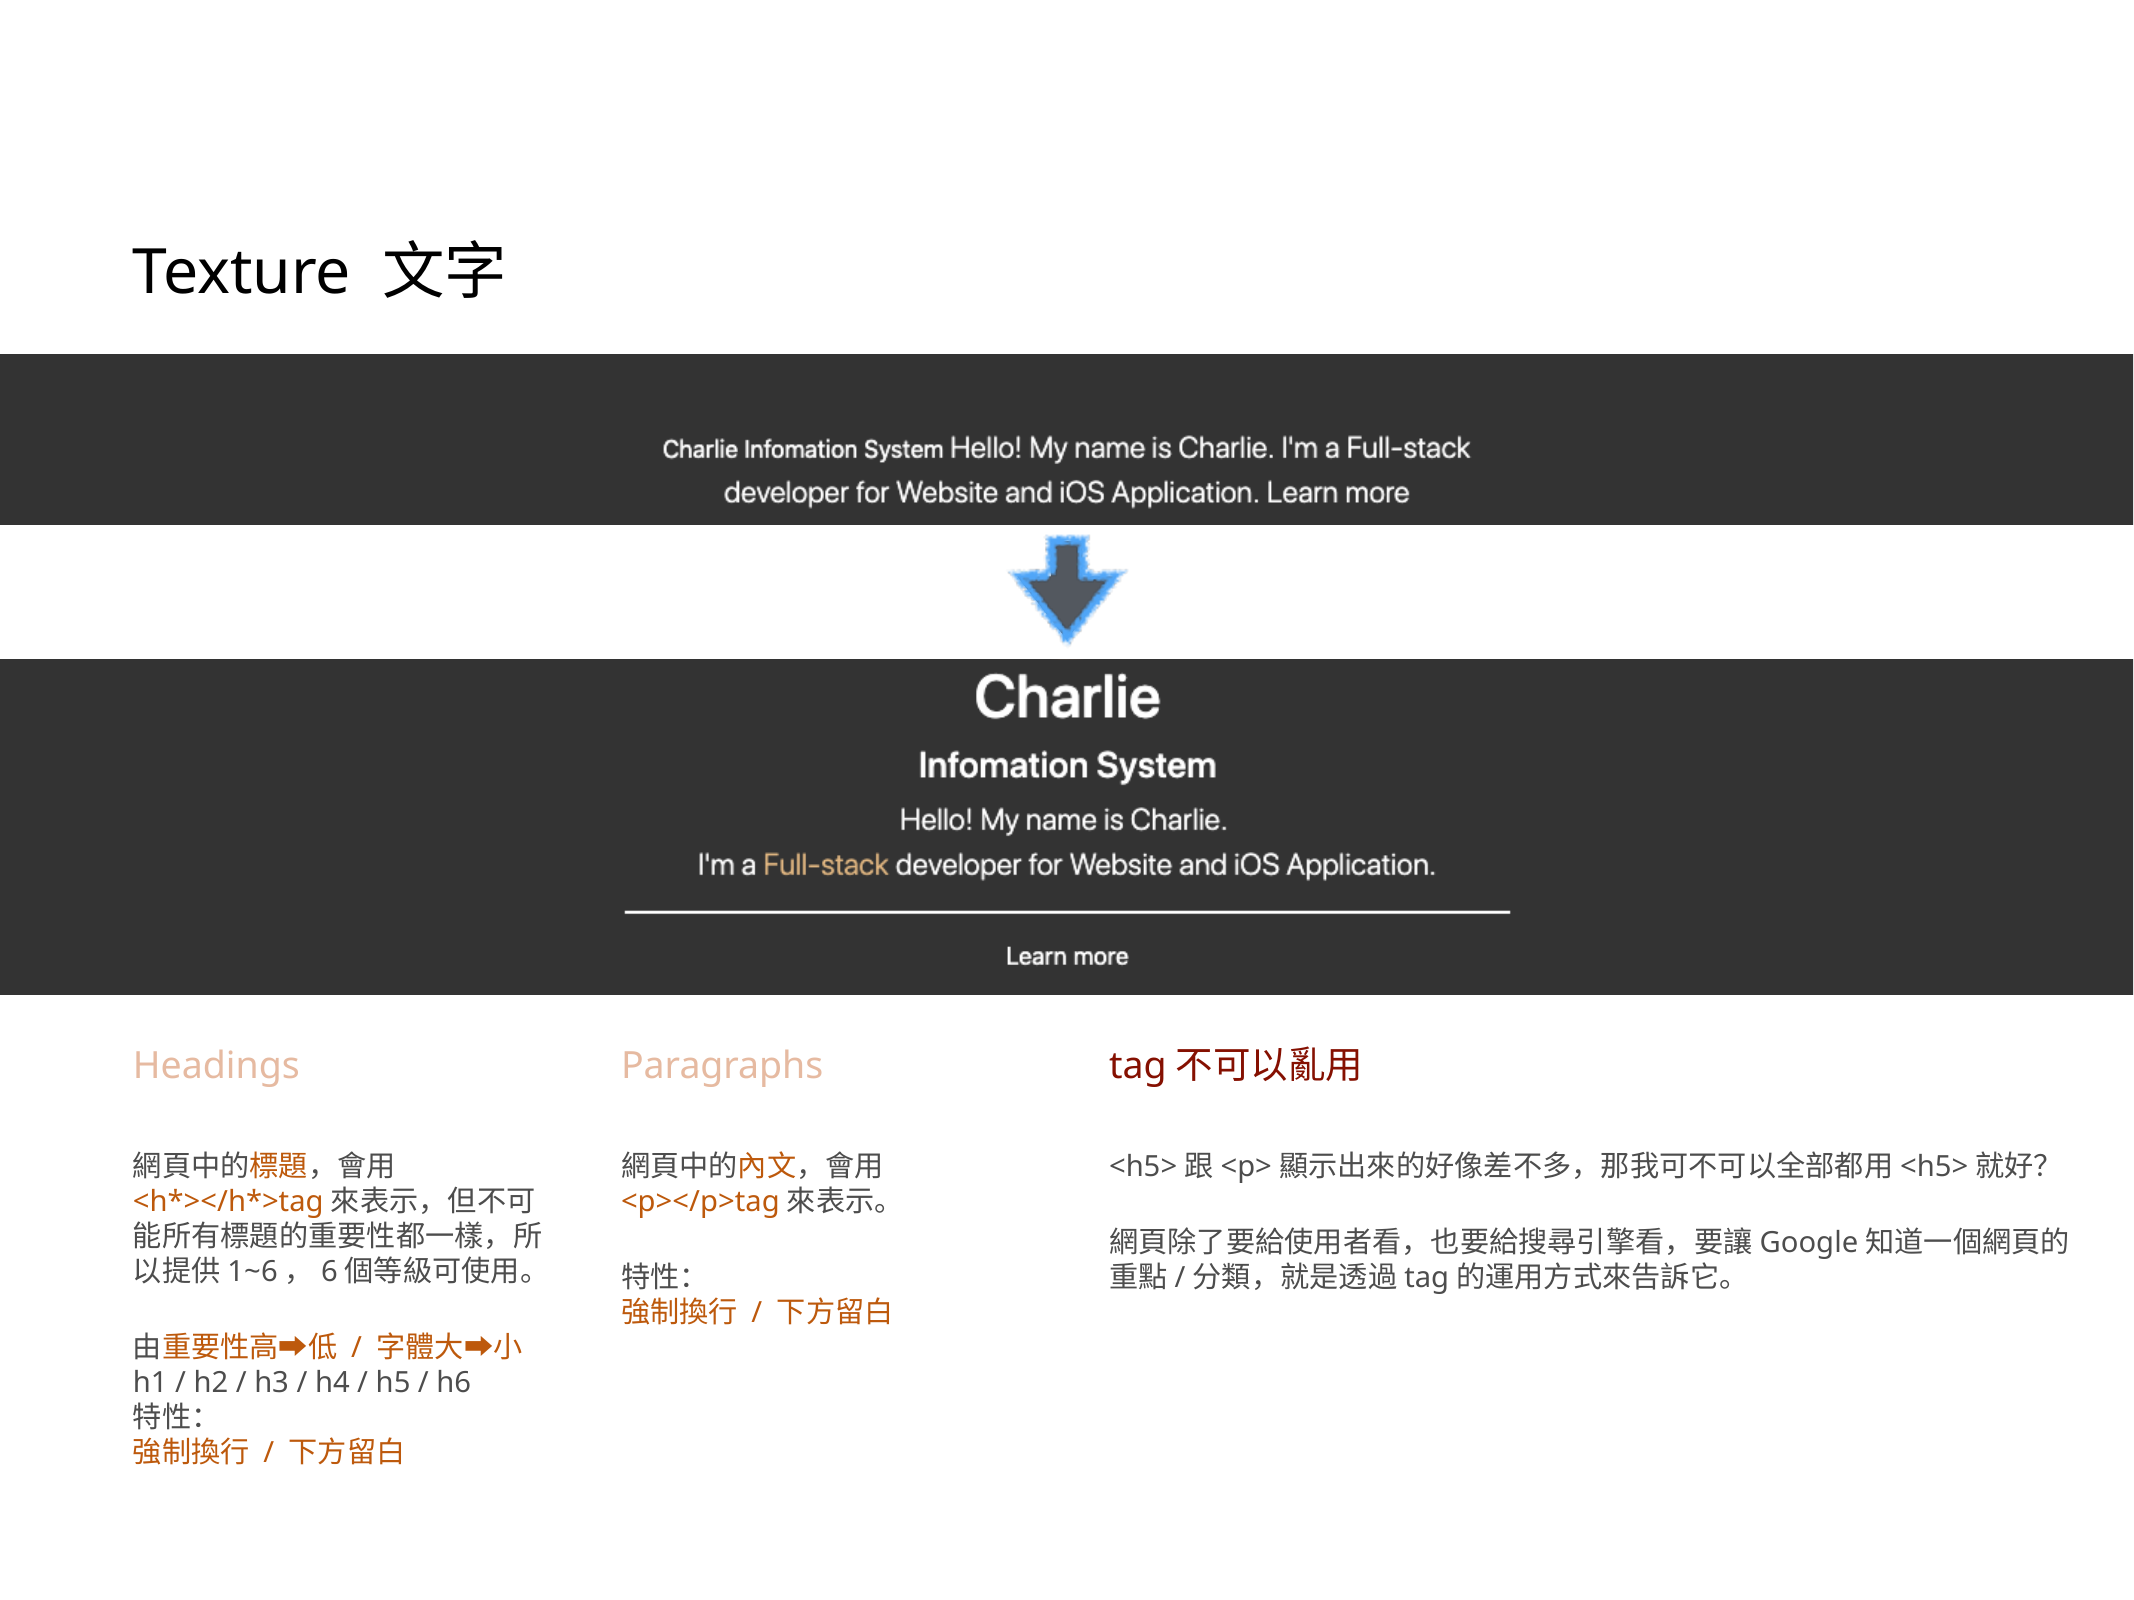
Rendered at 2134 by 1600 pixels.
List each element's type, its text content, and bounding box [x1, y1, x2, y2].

list Paragraphs [620, 1021, 1041, 1106]
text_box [1008, 529, 1125, 655]
picture [0, 659, 2134, 995]
list <h5>跟<p>顯示出來的好像差不多，那我可不可以全部都用<h5>就好？ 網頁除了要給使用者看，也要給搜尋引擎看，要讓Google知道一個網頁的重點/分類，就是透過tag的運用方式來告訴它。 [1108, 1146, 2073, 1578]
list Headings [132, 1021, 553, 1106]
title Texture 文字 [132, 226, 1529, 311]
list tag不可以亂用 [1108, 1021, 1529, 1106]
list 網頁中的標題，會用 <h*></h*>tag來表示，但不可能所有標題的重要性都一樣，所以提供1~6，6個等級可使用。 由重要性高➡︎低 / 字體大➡︎小 h1 / h2 / h3 / h4 / h5 / h6 特性： 強制換行 / 下方留白 [132, 1146, 553, 1578]
list 網頁中的內文，會用 <p></p>tag來表示。 特性： 強制換行 / 下方留白 [620, 1146, 1041, 1526]
picture [0, 354, 2134, 525]
